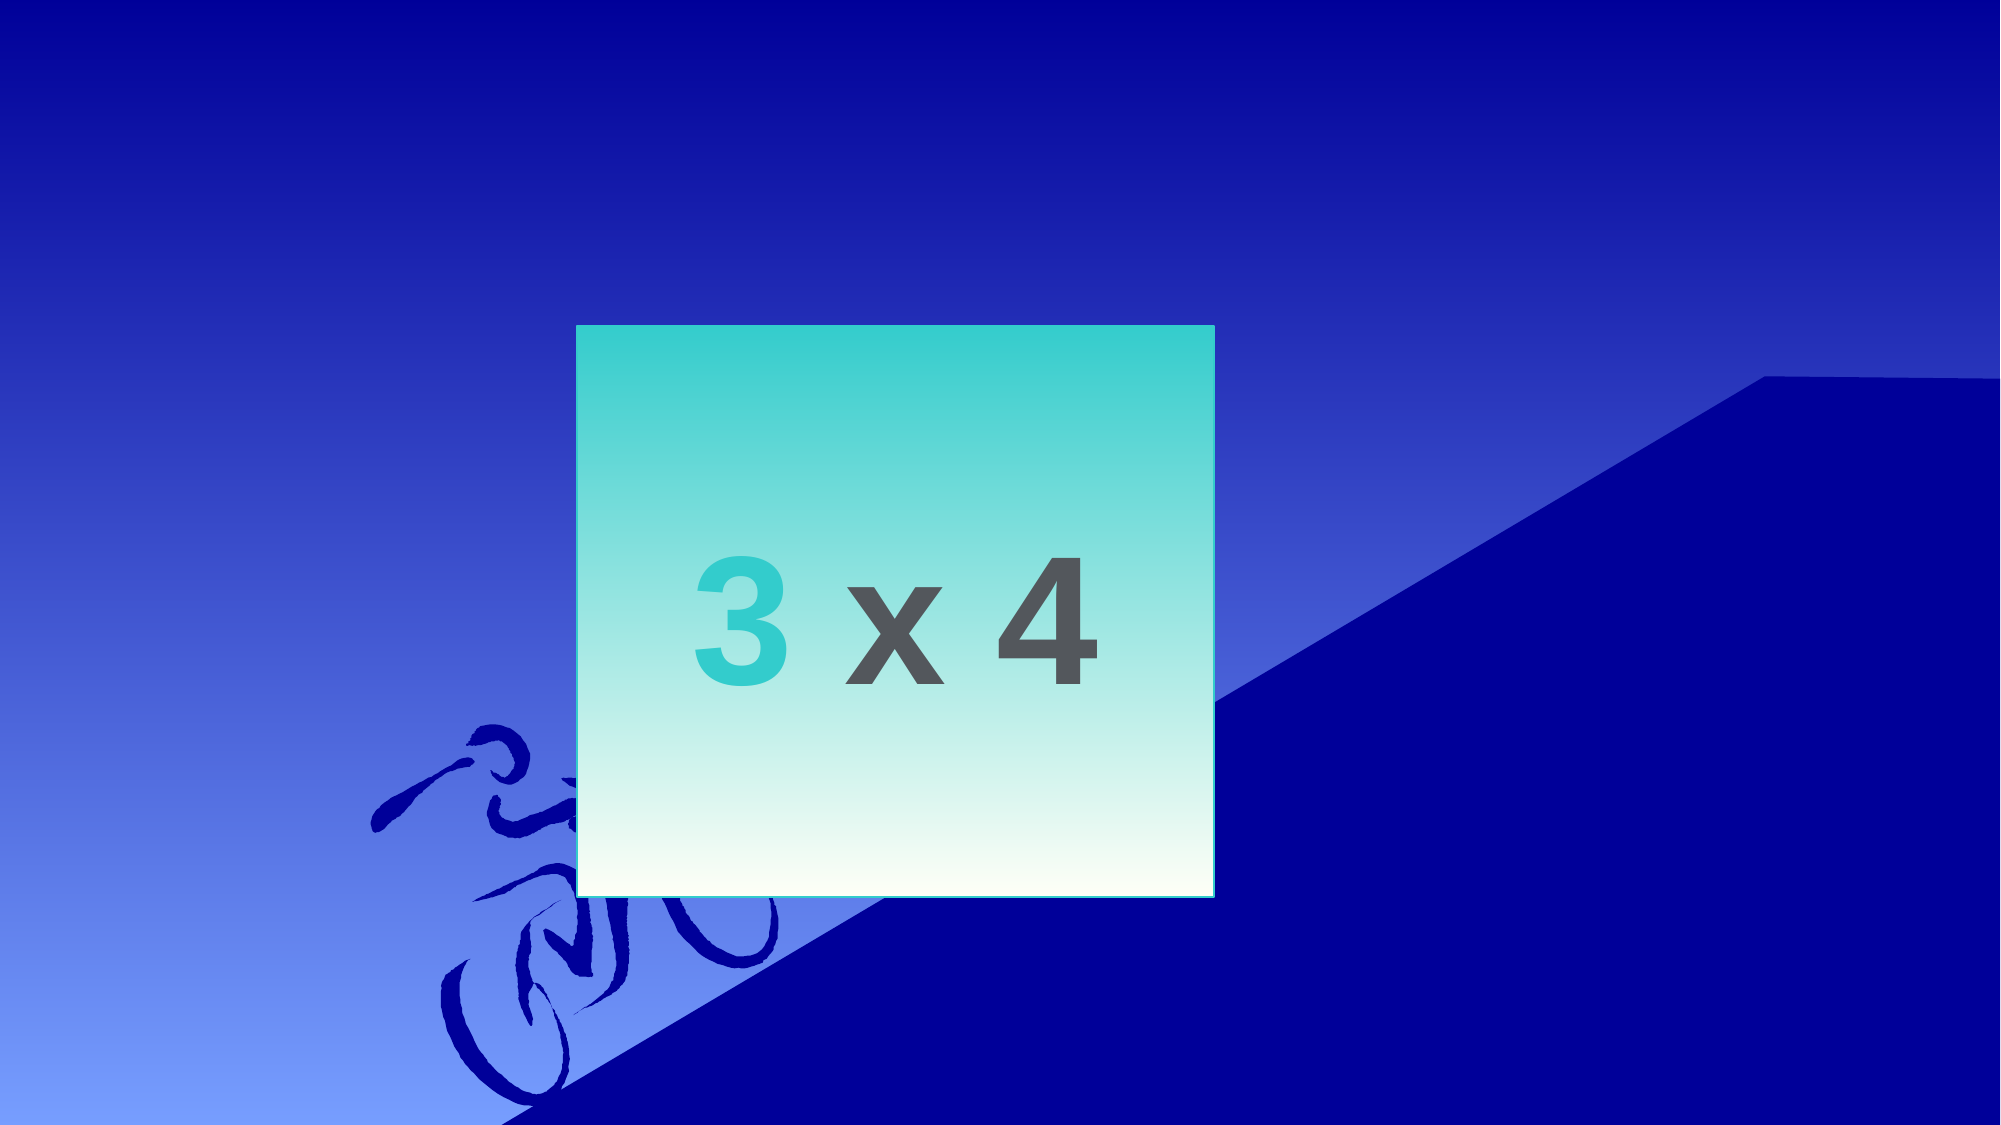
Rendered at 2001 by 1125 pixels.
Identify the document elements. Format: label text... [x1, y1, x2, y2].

text_box 3 x 4 [576, 326, 1214, 897]
